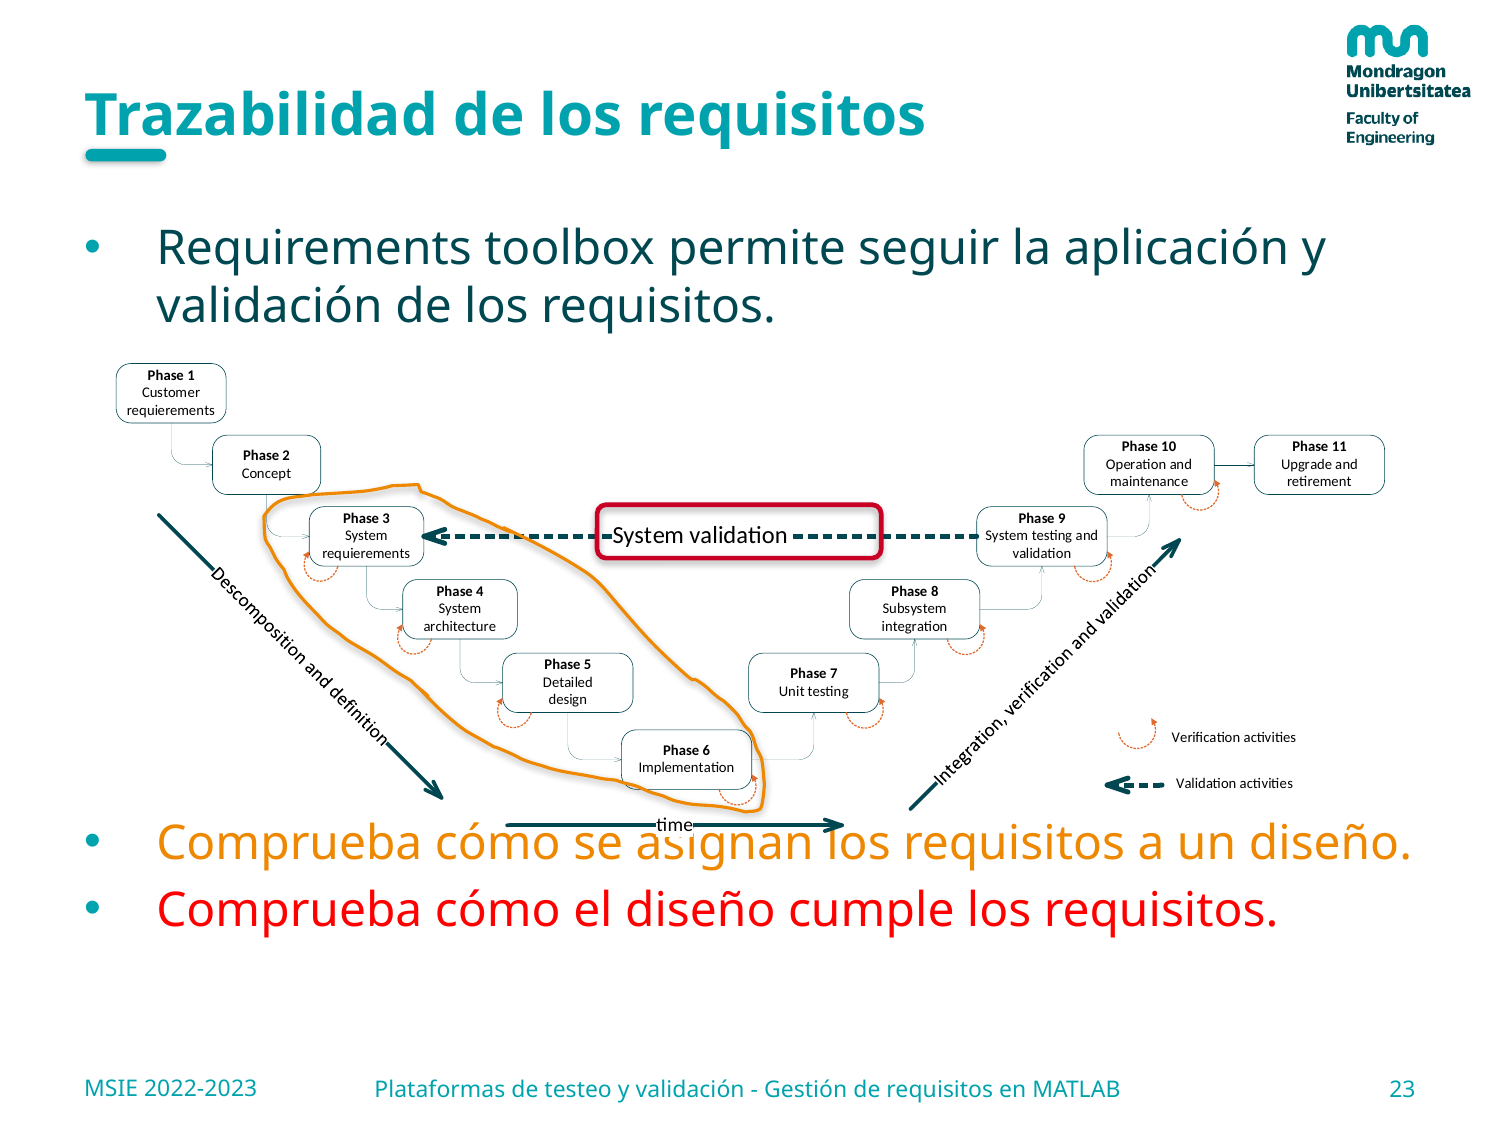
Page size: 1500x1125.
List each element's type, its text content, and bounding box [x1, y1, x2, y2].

picture [1319, 0, 1500, 170]
slide_number MSIE 2022-2023 [69, 1057, 292, 1118]
picture [114, 360, 1386, 847]
slide_number 23 [1248, 1059, 1431, 1120]
title Trazabilidad de los requisitos [69, 77, 1327, 148]
list Requirements toolbox permite seguir la aplicación y validación de los requisitos. Comprueba cómo se asignan los requisitos a un diseño. Comprueba cómo el diseño cumple los requisitos. [69, 209, 1431, 999]
footer Plataformas de testeo y validación - Gestión de requisitos en MATLAB [356, 1059, 1140, 1120]
